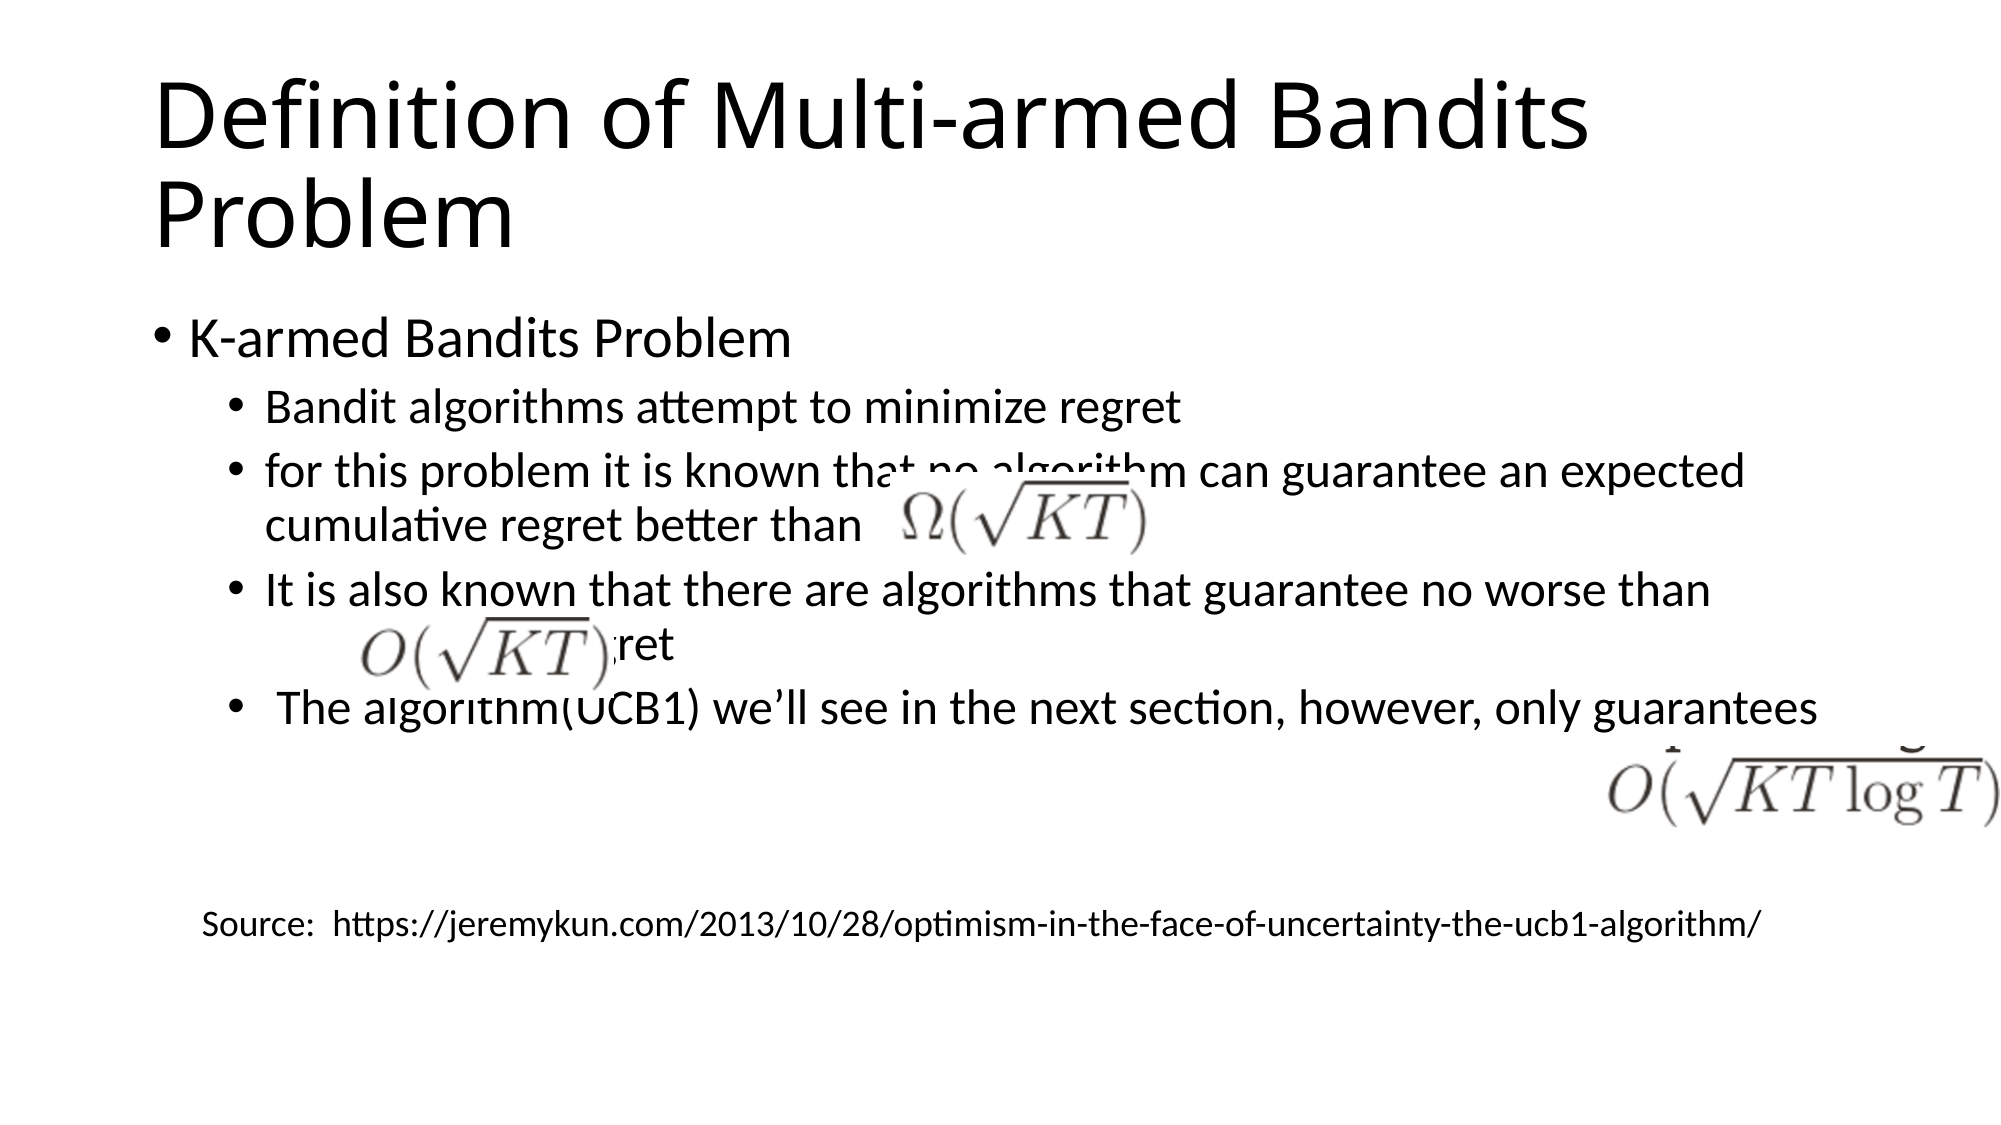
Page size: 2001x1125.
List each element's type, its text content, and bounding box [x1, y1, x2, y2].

picture [349, 614, 614, 699]
picture [890, 472, 1149, 559]
text_box Source: https://jeremykun.com/2013/10/28/optimism-in-the-face-of-uncertainty-the-ucb1-algorithm/ [187, 891, 1778, 951]
title Definition of Multi-armed Bandits Problem [137, 59, 1863, 278]
list K-armed Bandits Problem Bandit algorithms attempt to minimize regret for this problem it is known that no algorithm can guarantee an expected cumulative regret better than It is also known that there are algorithms that guarantee no worse than expected regret The algorithm(UCB1) we’ll see in the next section, however, only guarantees [137, 299, 1863, 1014]
picture [1604, 746, 2000, 830]
